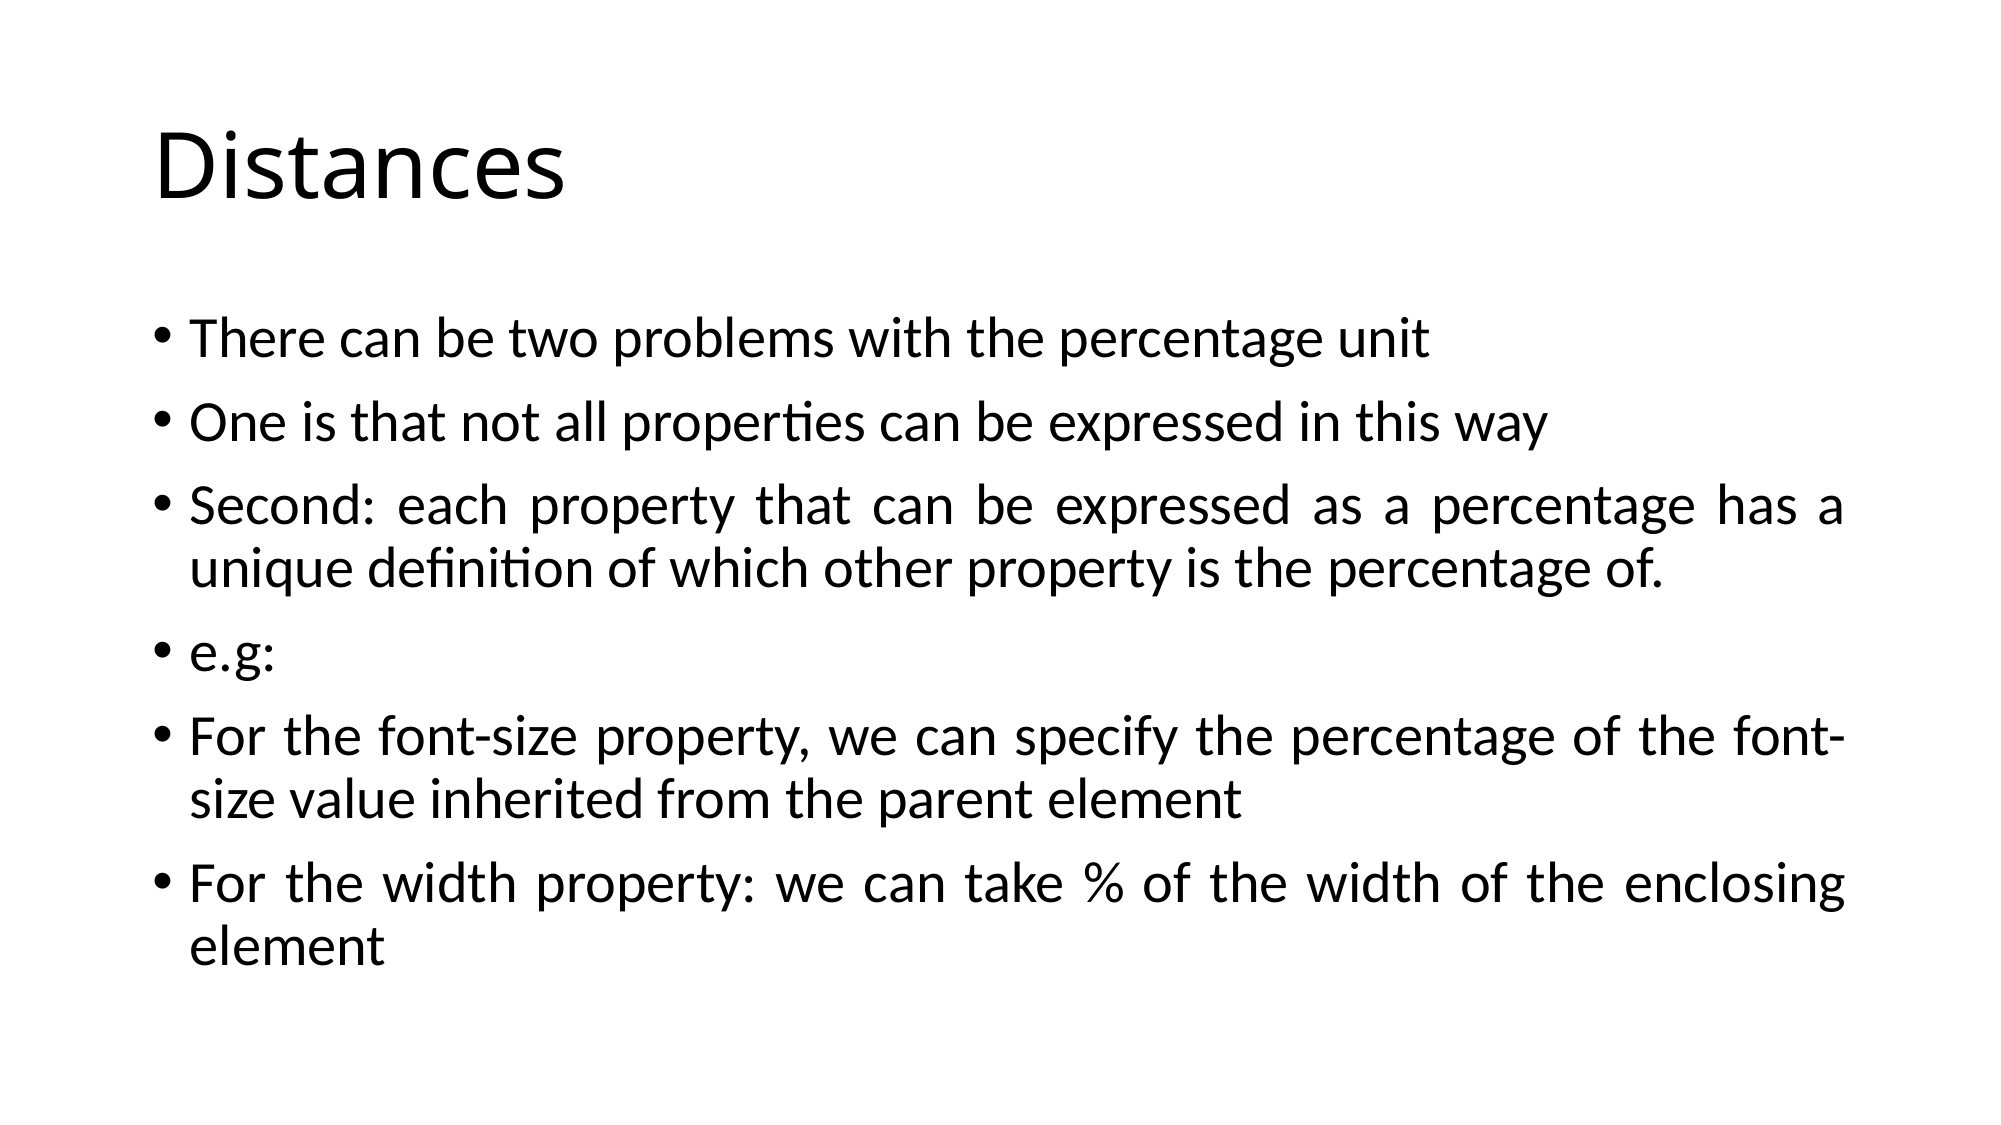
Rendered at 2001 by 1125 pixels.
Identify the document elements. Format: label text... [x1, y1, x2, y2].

list There can be two problems with the percentage unit One is that not all properties can be expressed in this way Second: each property that can be expressed as a percentage has a unique definition of which other property is the percentage of. e.g: For the font-size property, we can specify the percentage of the font-size value inherited from the parent element For the width property: we can take % of the width of the enclosing element [137, 299, 1863, 1014]
title Distances [137, 59, 1863, 278]
